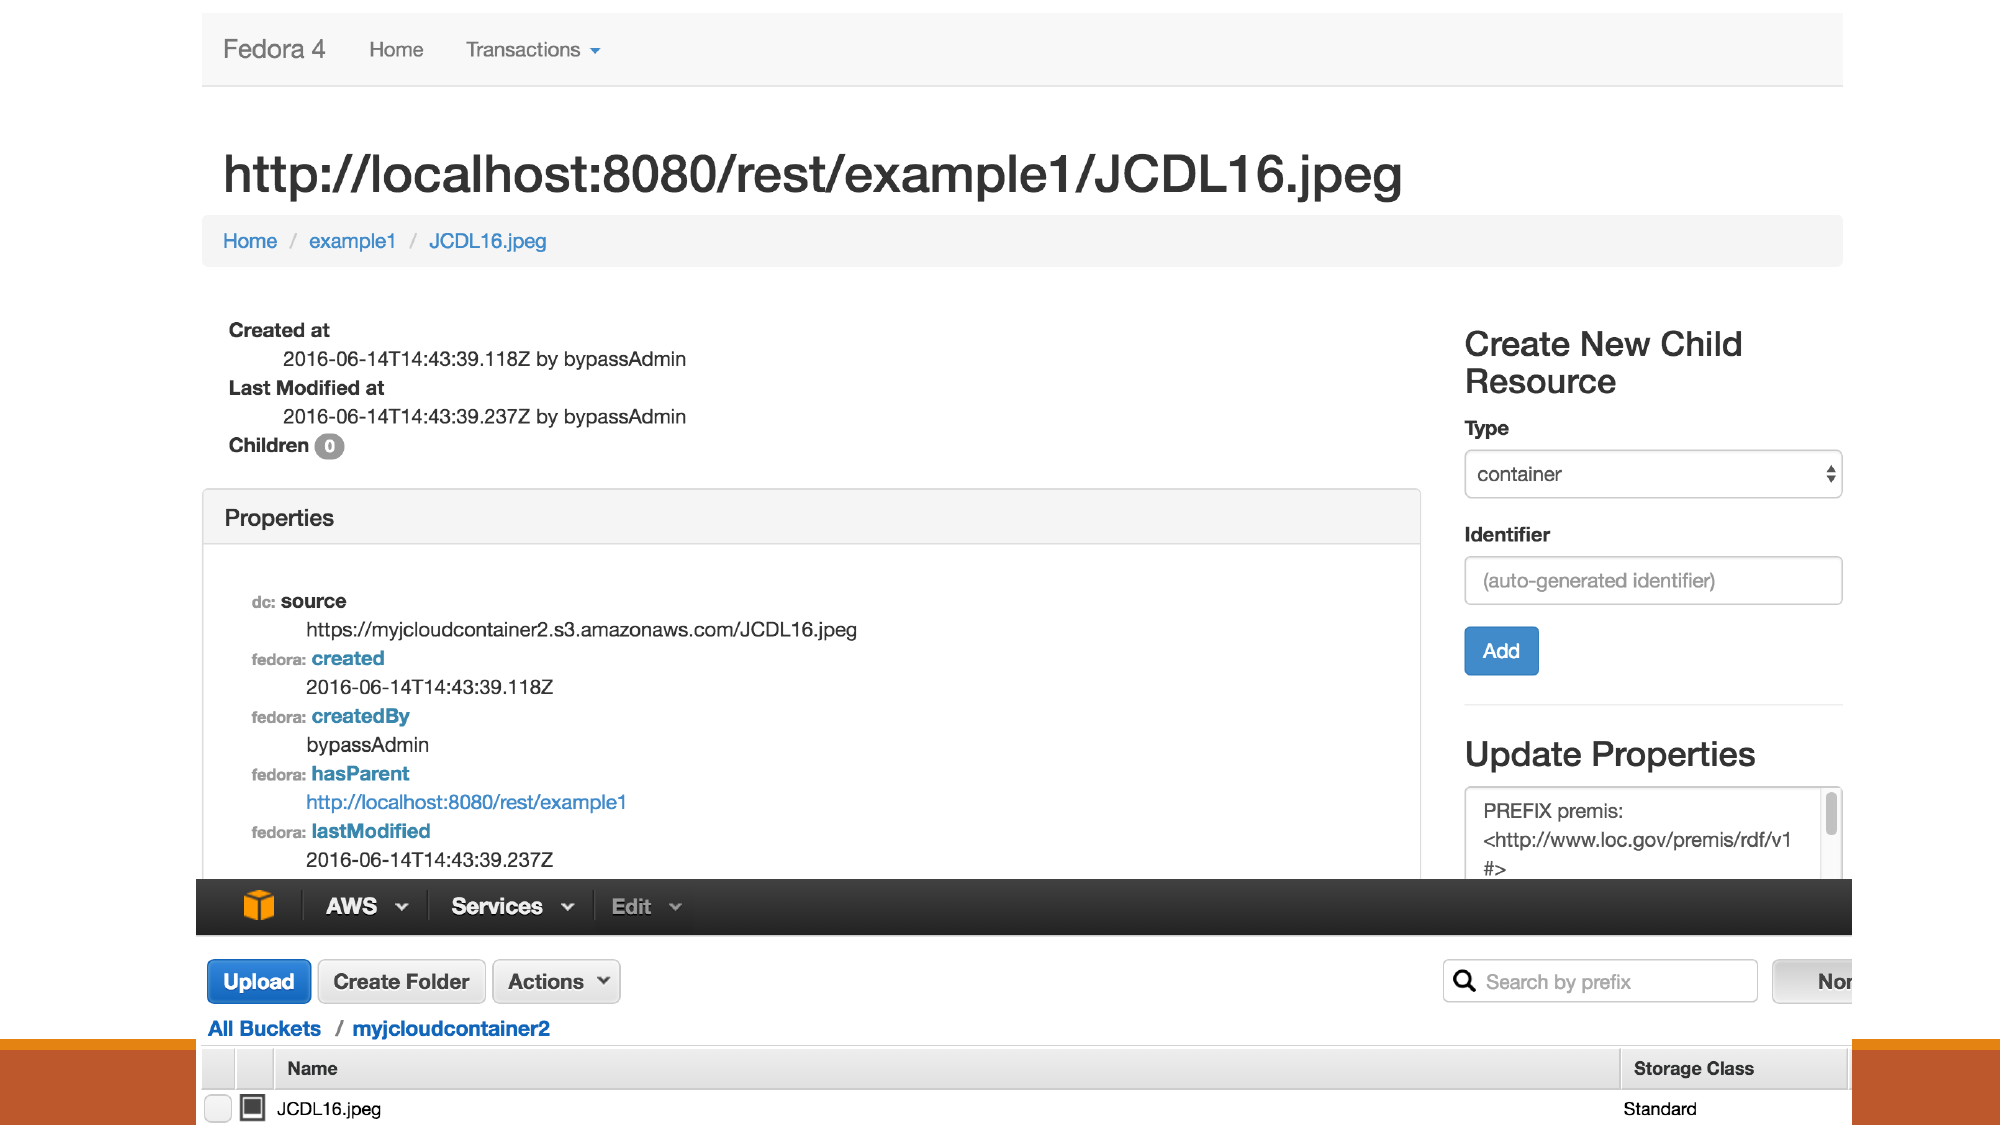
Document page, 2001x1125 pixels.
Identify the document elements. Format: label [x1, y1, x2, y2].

picture [196, 12, 1883, 1125]
